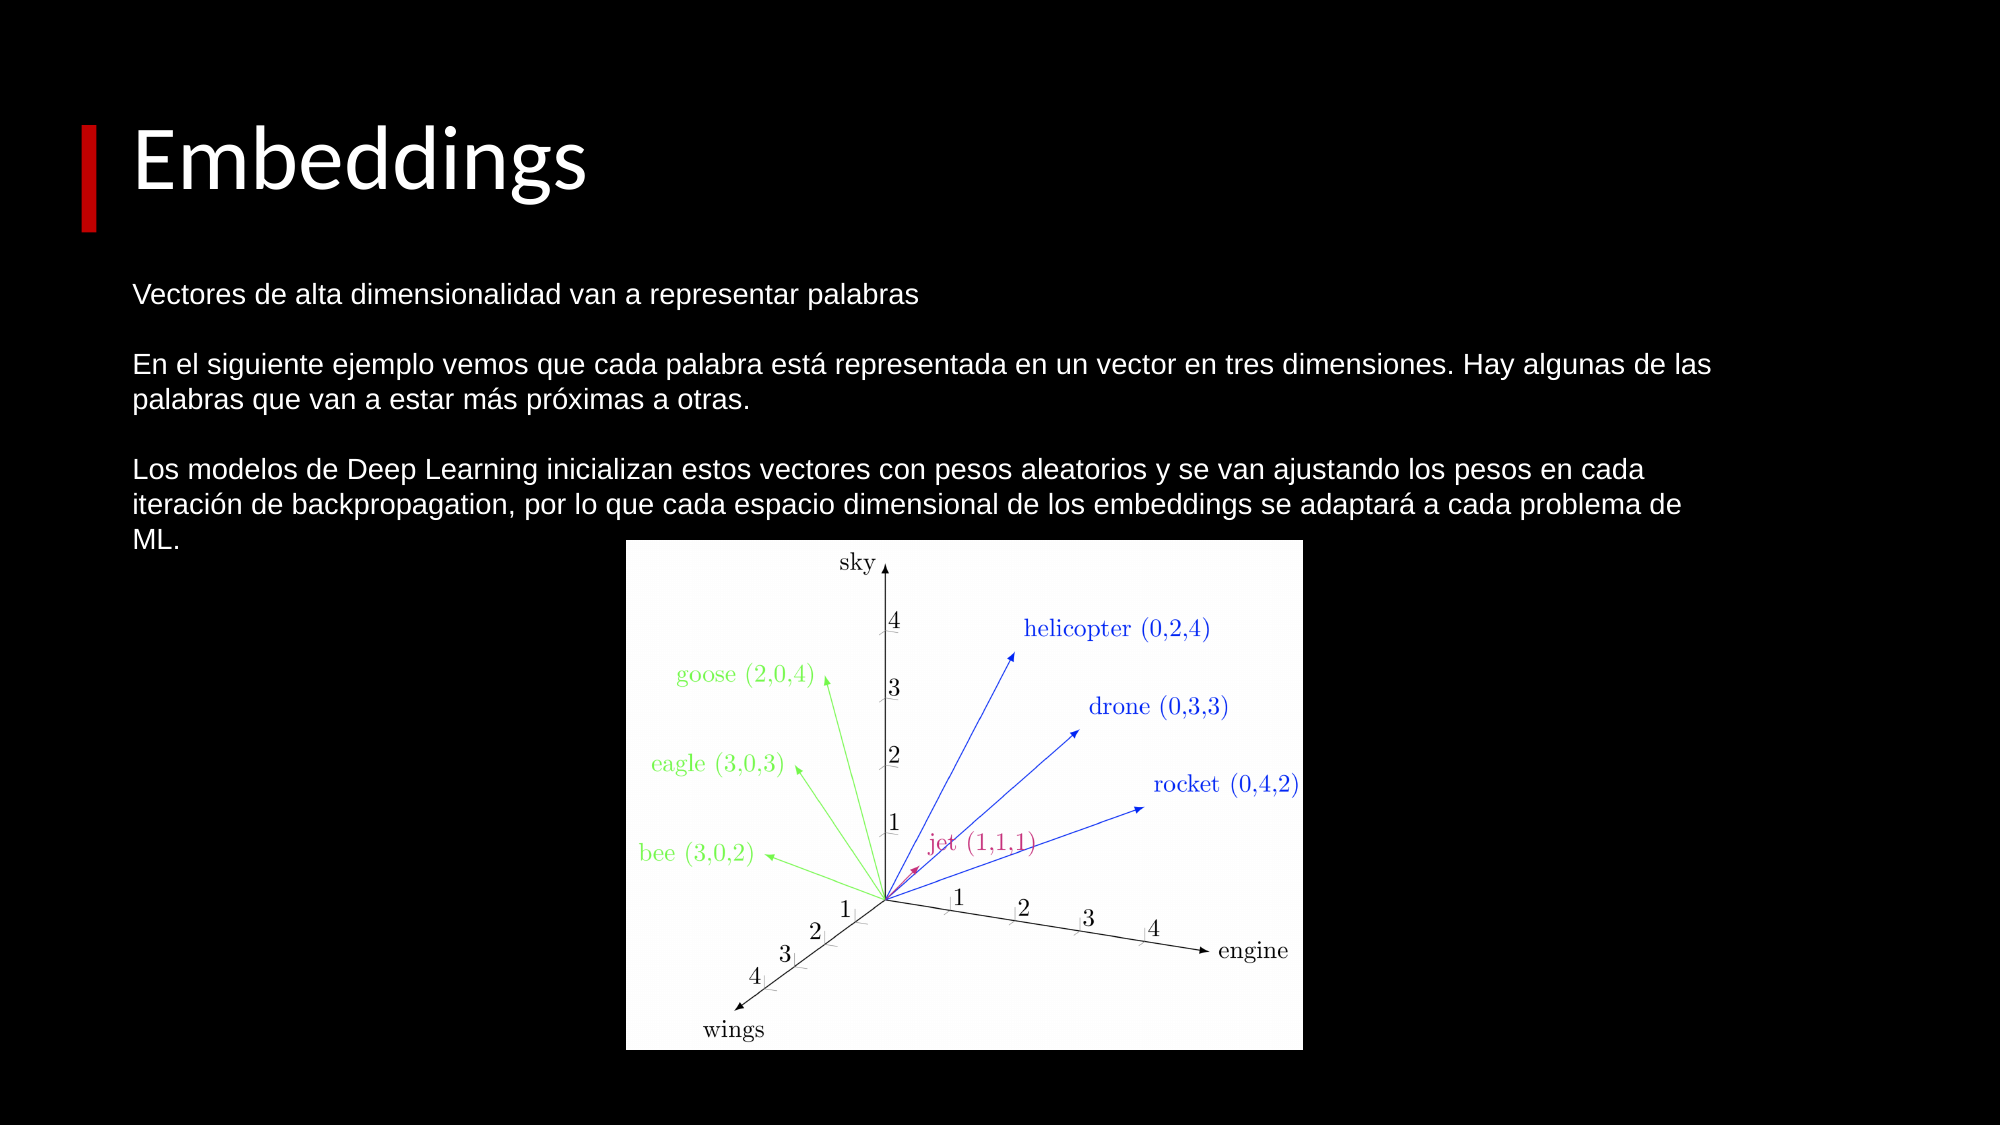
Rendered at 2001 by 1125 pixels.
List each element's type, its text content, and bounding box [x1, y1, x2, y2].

picture [626, 540, 1303, 1050]
text_box [81, 125, 97, 233]
text_box Vectores de alta dimensionalidad van a representar palabras En el siguiente ejemplo vemos que cada palabra está representada en un vector en tres dimensiones. Hay algunas de las palabras que van a estar más próximas a otras. Los modelos de Deep Learning inicializan estos vectores con pesos aleatorios y se van ajustando los pesos en cada iteración de backpropagation, por lo que cada espacio dimensional de los embeddings se adaptará a cada problema de ML. [117, 268, 1735, 563]
title Embeddings [117, 50, 1843, 269]
